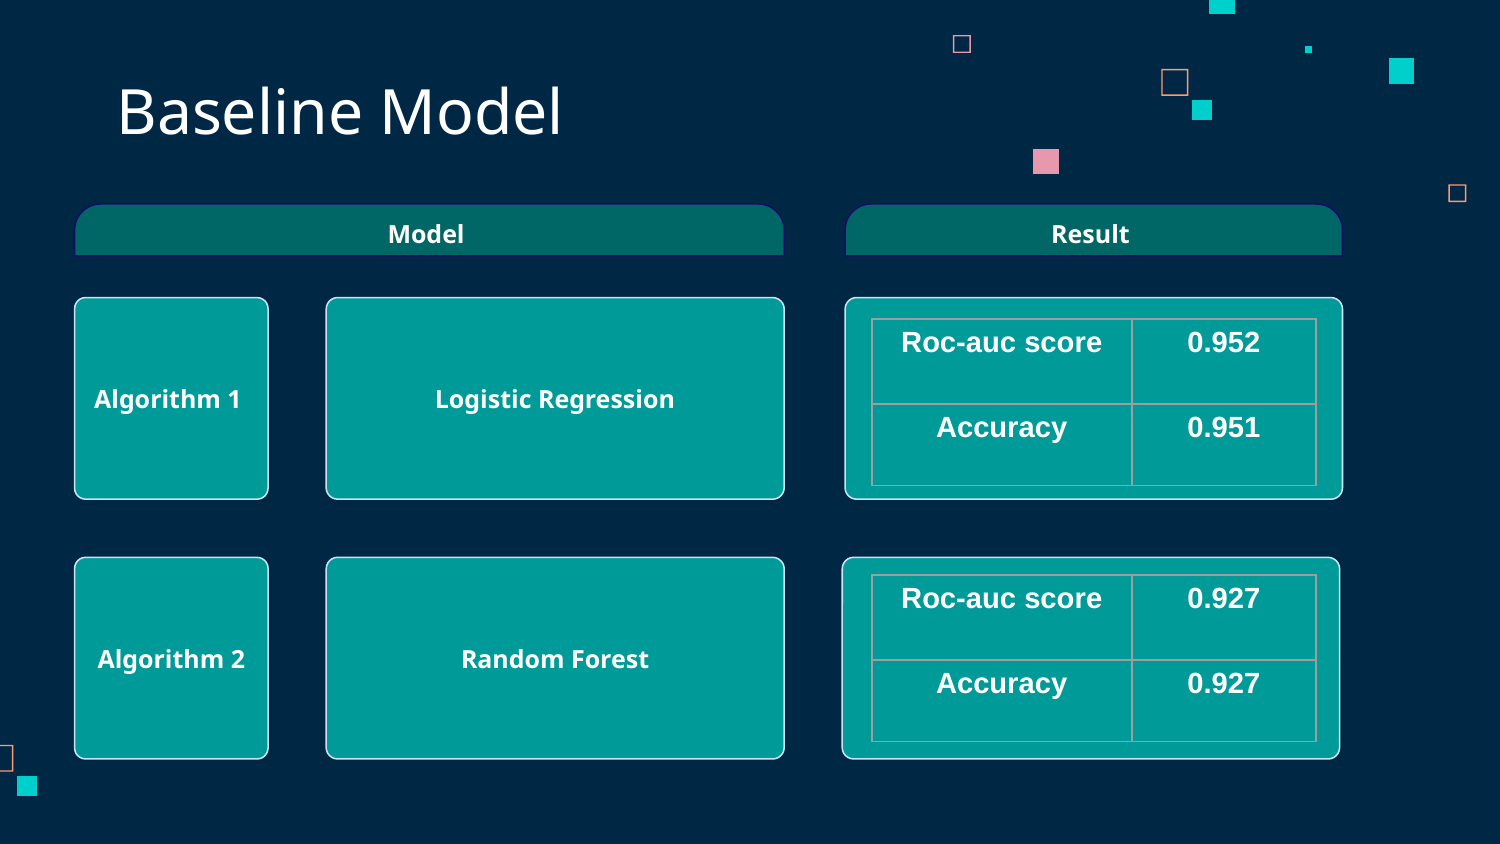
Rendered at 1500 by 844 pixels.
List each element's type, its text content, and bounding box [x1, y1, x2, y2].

title Baseline Model [101, 67, 1492, 163]
table_header Roc-auc score [873, 576, 1131, 659]
text_box Result [845, 203, 1343, 256]
table_header 0.927 [1133, 576, 1315, 659]
text_box Model [74, 203, 785, 256]
text_box Algorithm 2 [74, 557, 269, 759]
table_cell 0.951 [1133, 405, 1315, 485]
text_box [842, 557, 1340, 759]
text_box Algorithm 1 [74, 297, 269, 500]
table_cell Accuracy [873, 405, 1131, 485]
table_cell Accuracy [873, 661, 1131, 741]
table_cell 0.927 [1133, 661, 1315, 741]
table_header 0.952 [1133, 320, 1315, 403]
text_box Logistic Regression [326, 297, 785, 500]
text_box Random Forest [326, 557, 785, 759]
text_box [845, 297, 1343, 500]
table_header Roc-auc score [873, 320, 1131, 403]
